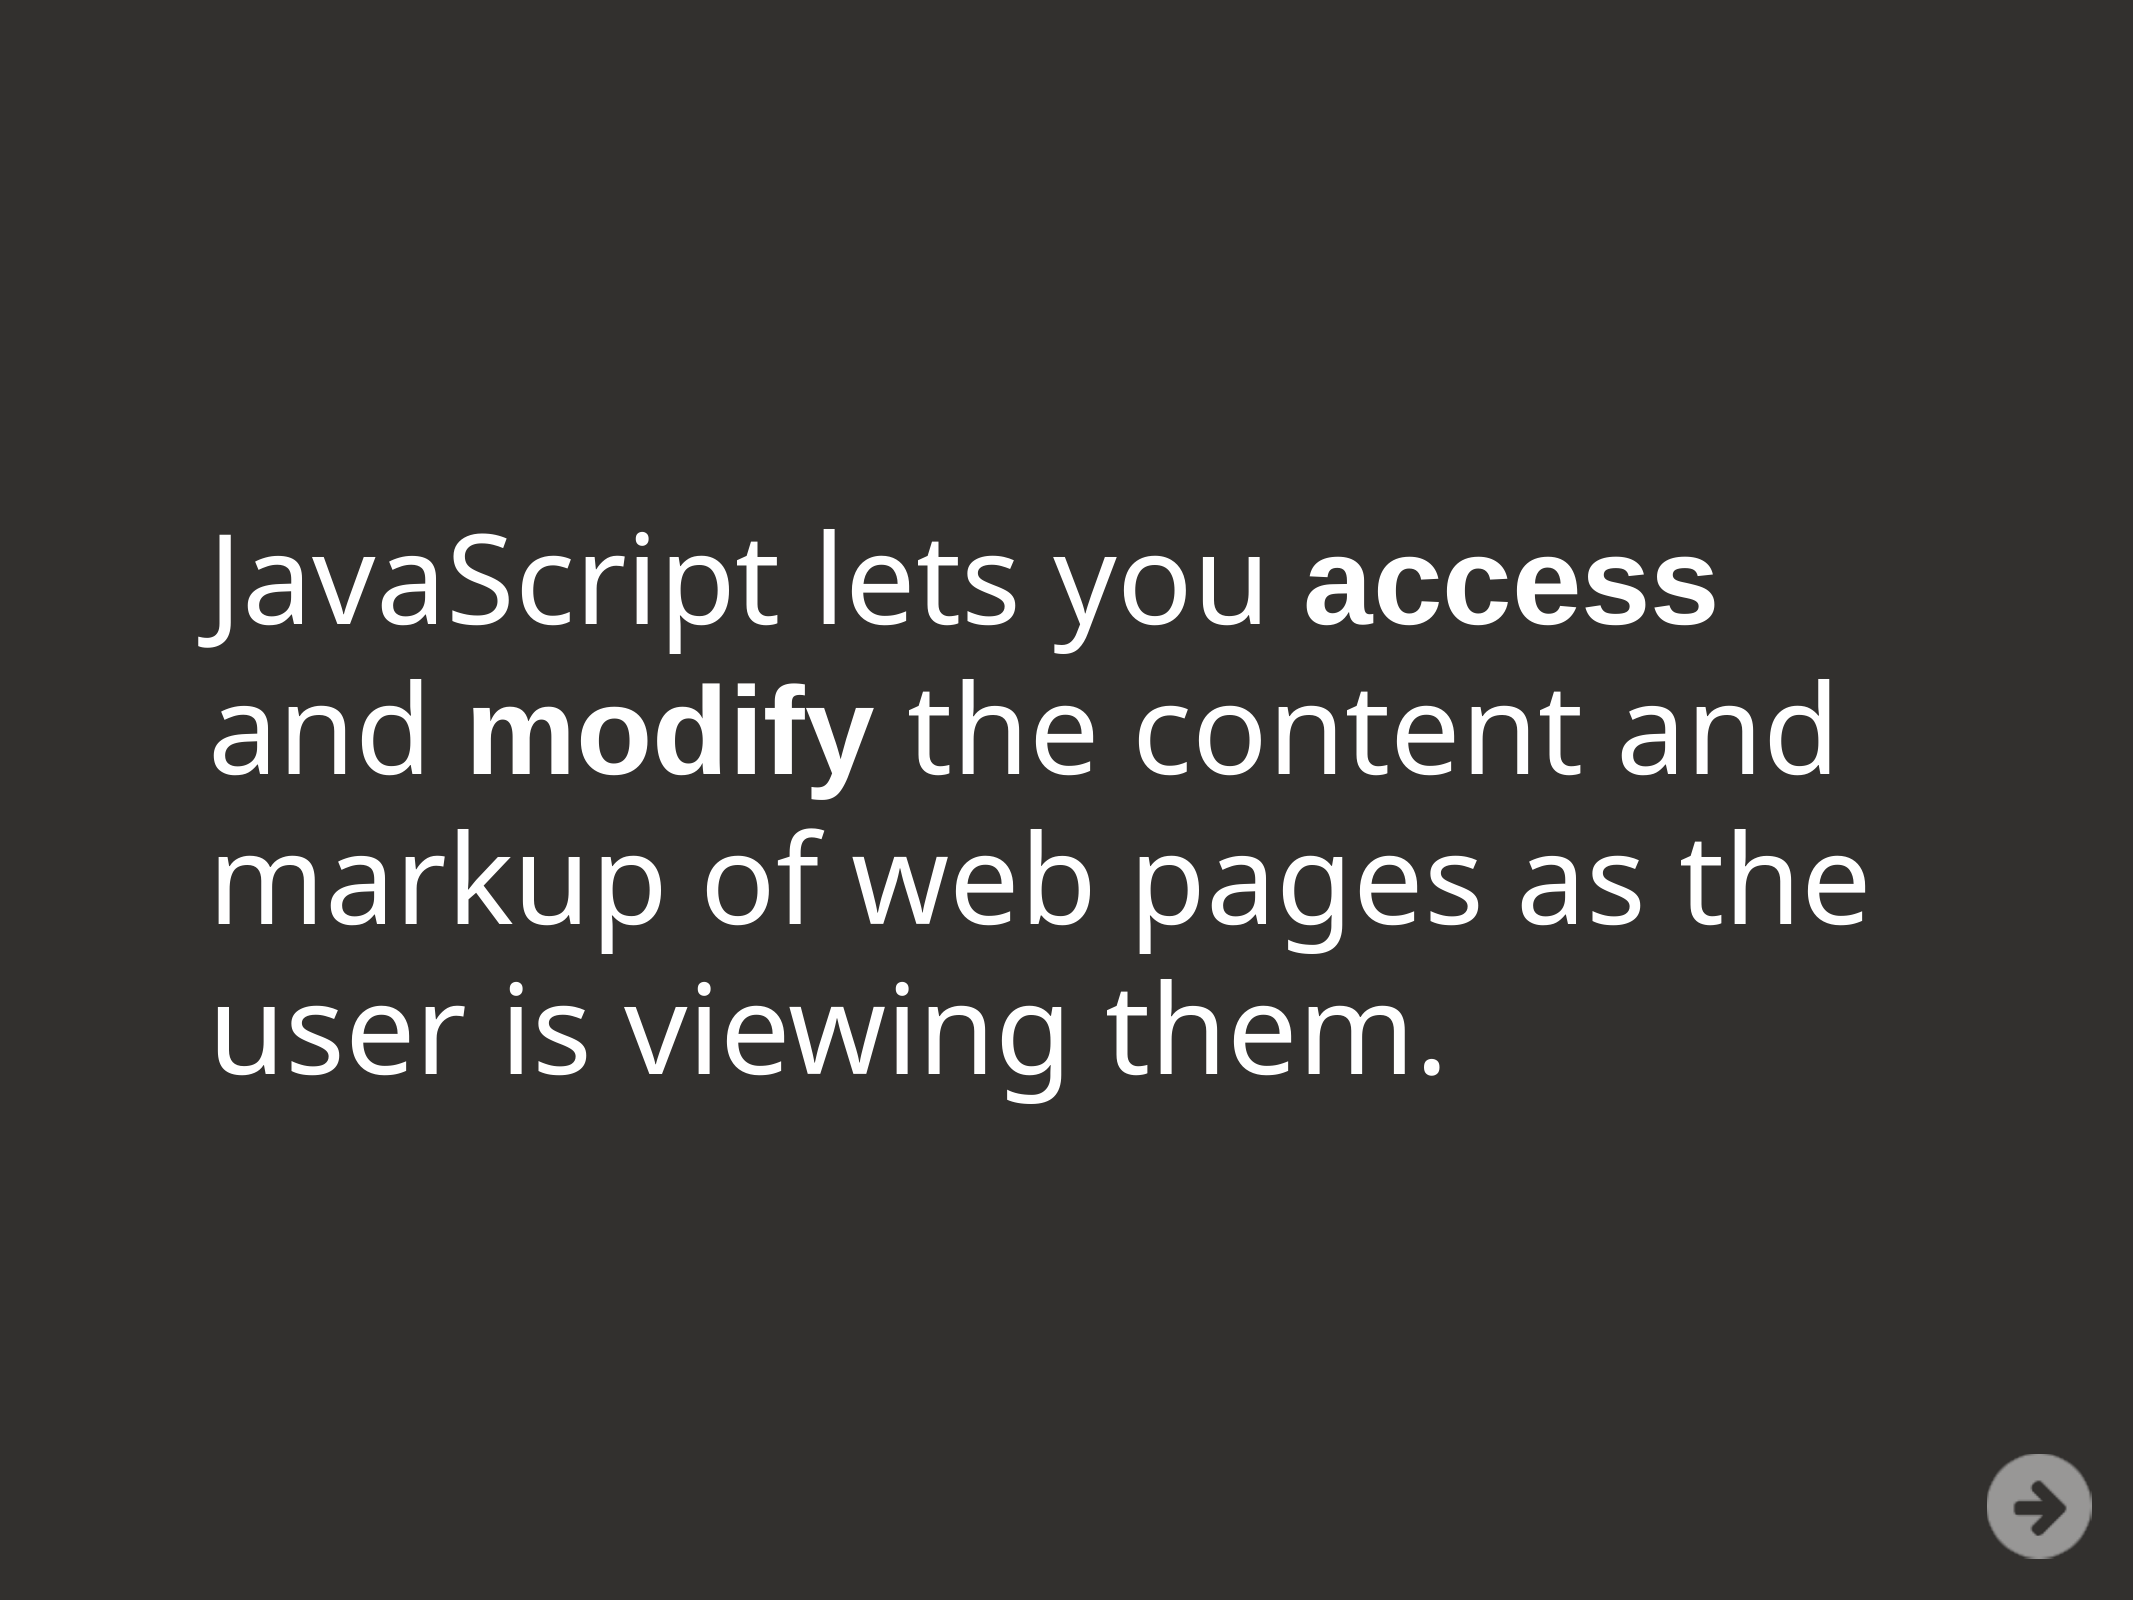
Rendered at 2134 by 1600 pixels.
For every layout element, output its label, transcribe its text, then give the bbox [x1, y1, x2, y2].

picture [1987, 1453, 2092, 1559]
title JavaScript lets you access and modify the content and markup of web pages as the user is viewing them. [0, 0, 2134, 1600]
